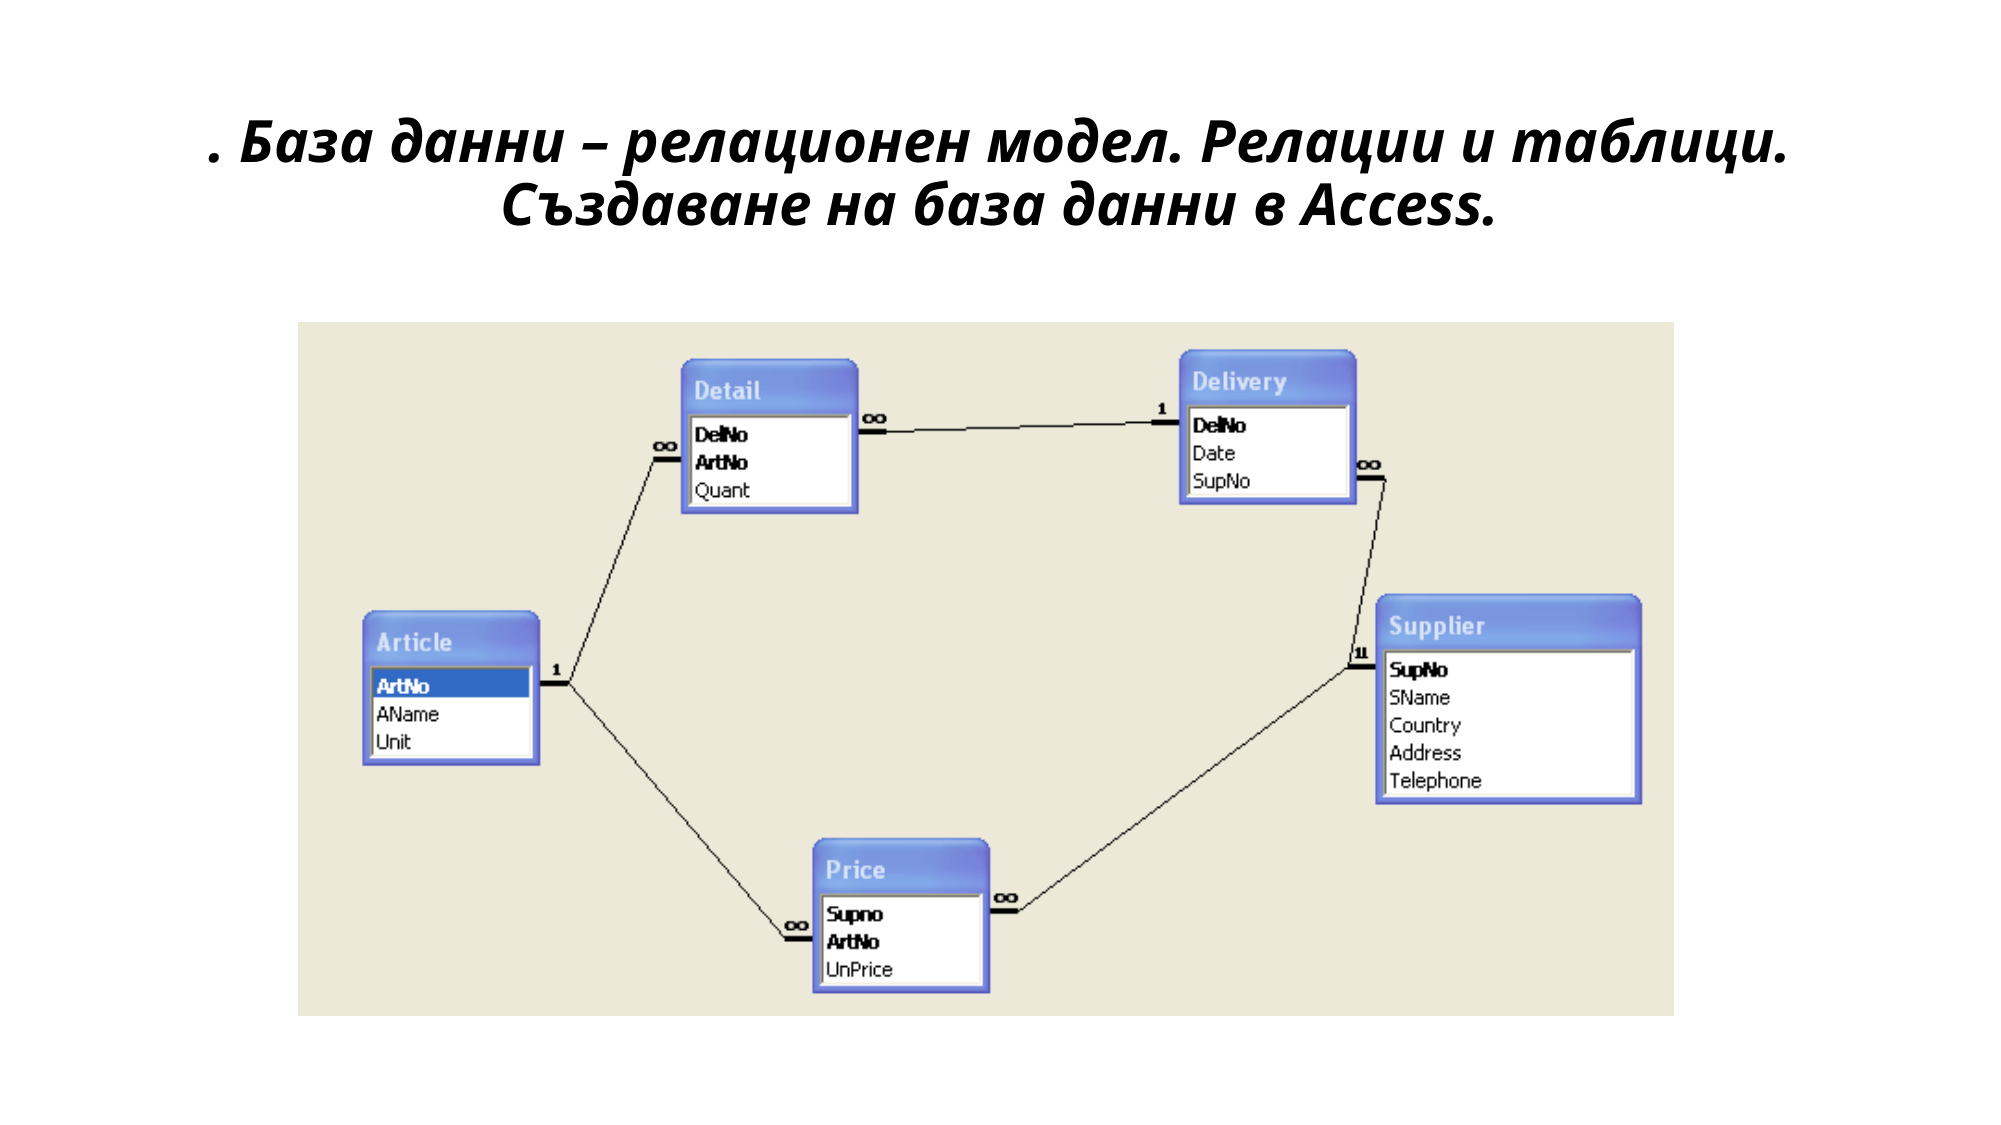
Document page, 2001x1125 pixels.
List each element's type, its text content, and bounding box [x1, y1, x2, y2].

picture [298, 322, 1674, 1016]
title . База данни – релационен модел. Релации и таблици. Създаване на база данни в Access. [137, 66, 1863, 284]
